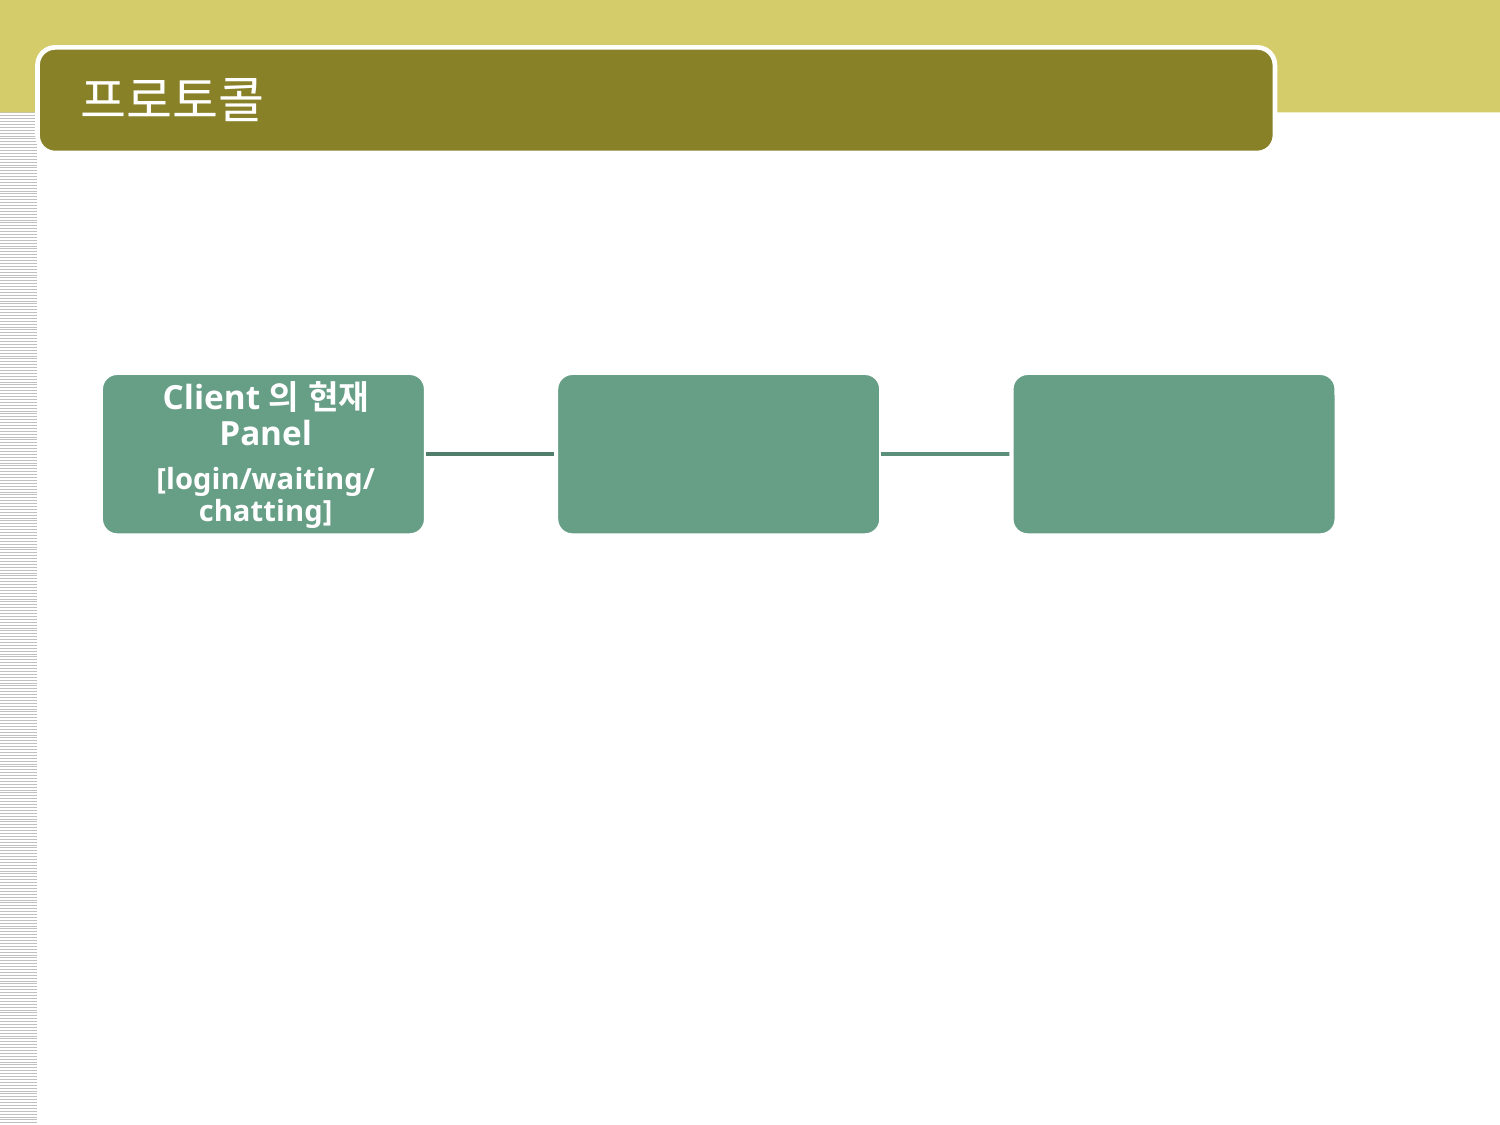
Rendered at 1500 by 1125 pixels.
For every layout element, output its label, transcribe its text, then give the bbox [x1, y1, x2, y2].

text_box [99, 187, 1338, 722]
title 프로토콜 [50, 52, 1263, 145]
